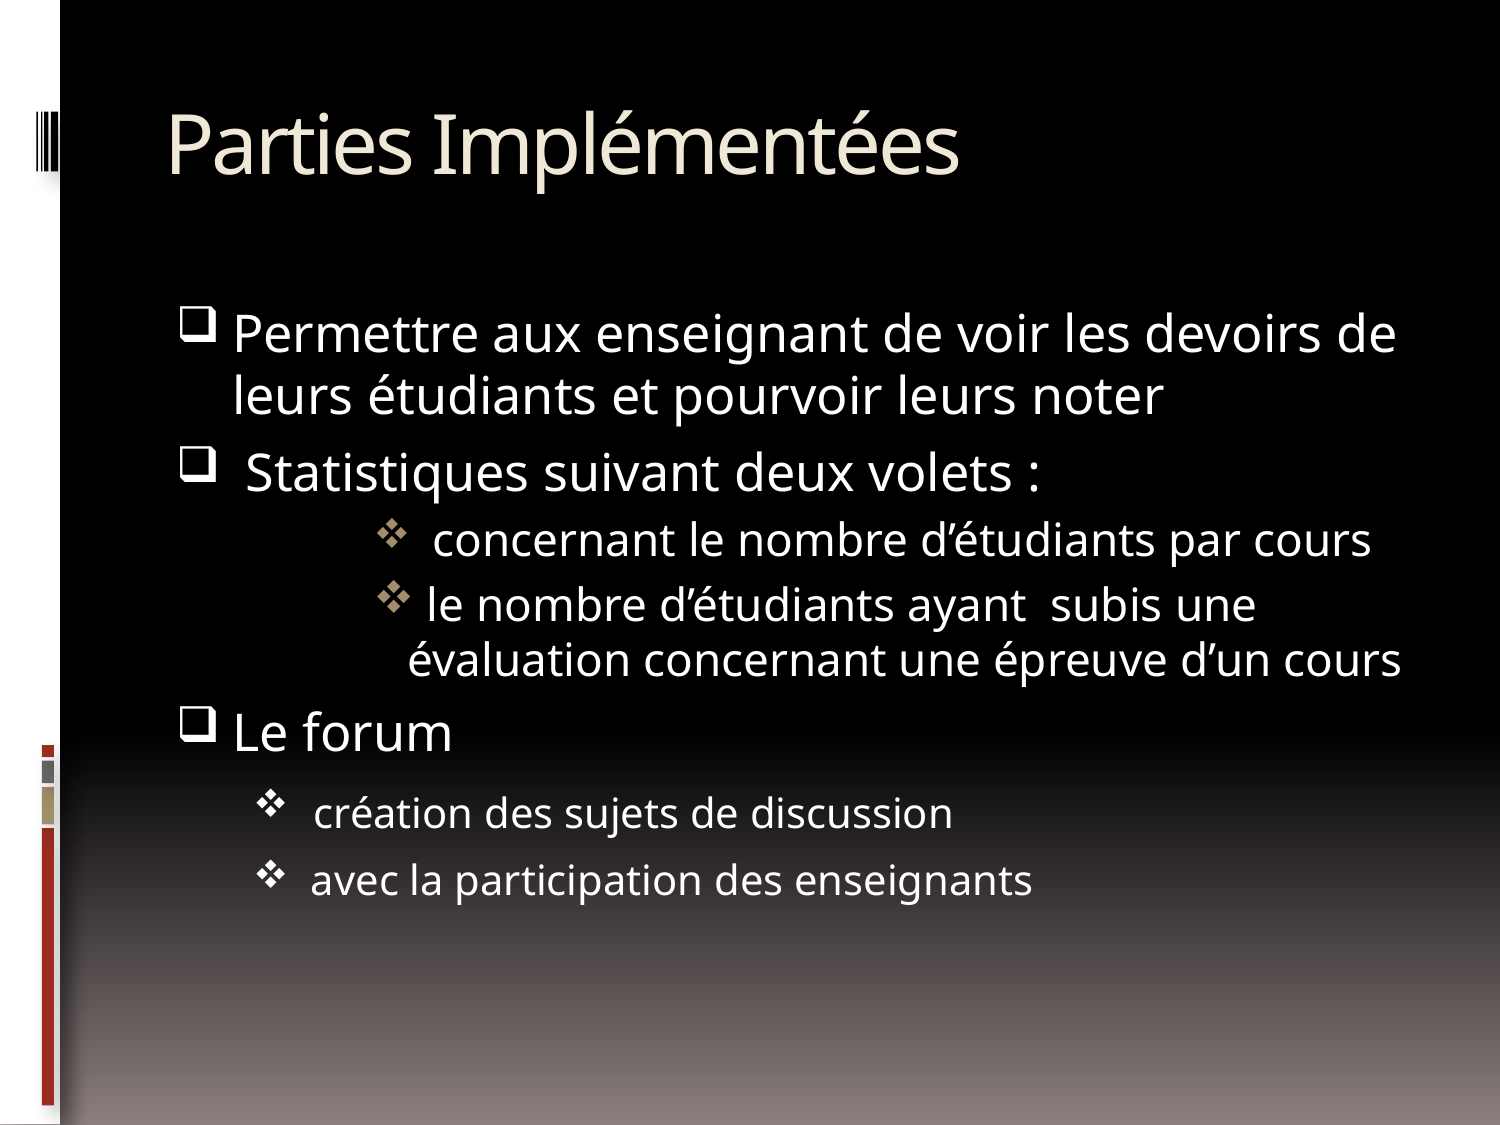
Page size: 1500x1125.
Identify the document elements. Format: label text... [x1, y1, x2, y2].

list Permettre aux enseignant de voir les devoirs de leurs étudiants et pourvoir leurs noter Statistiques suivant deux volets : concernant le nombre d’étudiants par cours le nombre d’étudiants ayant subis une évaluation concernant une épreuve d’un cours Le forum création des sujets de discussion avec la participation des enseignants [150, 292, 1425, 1043]
title Parties Implémentées [150, 83, 1425, 234]
